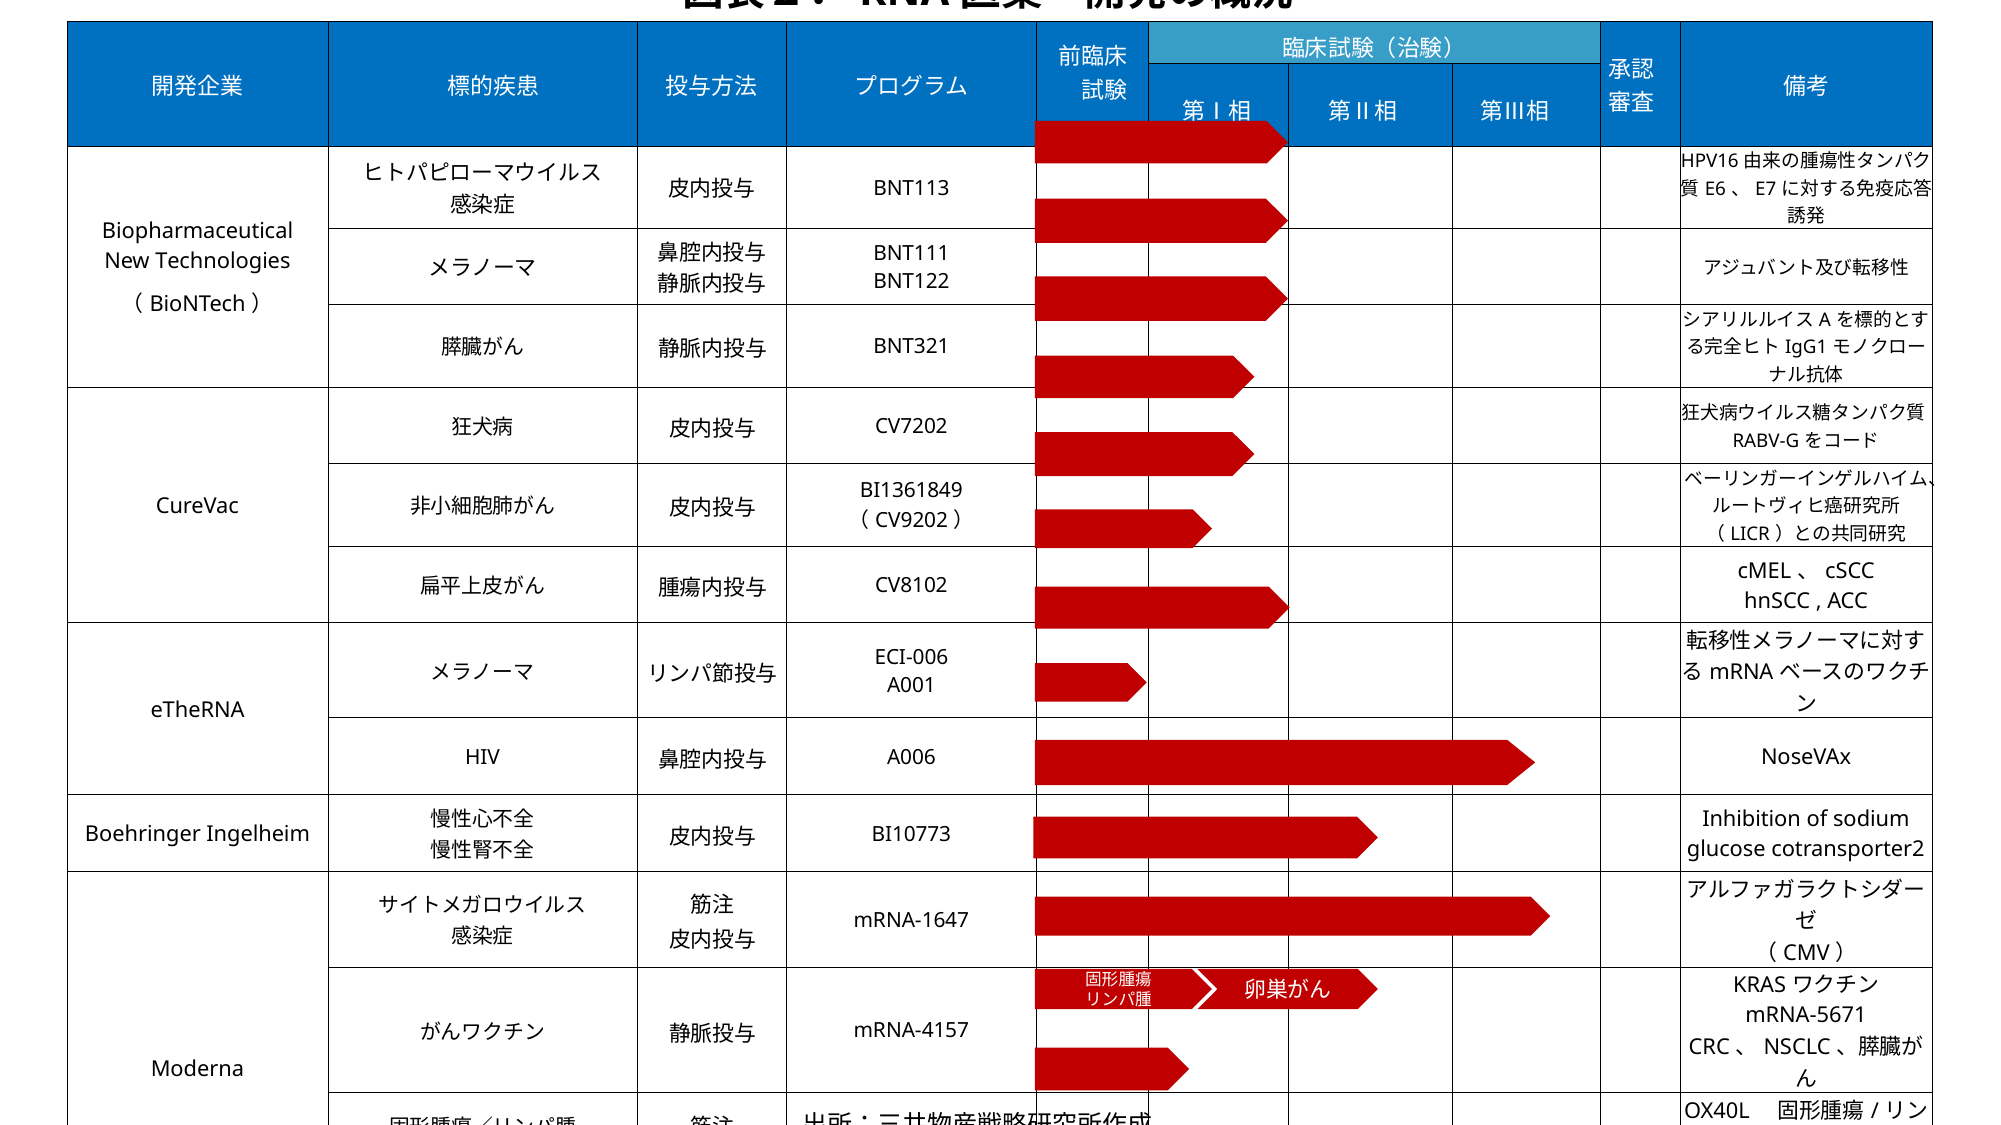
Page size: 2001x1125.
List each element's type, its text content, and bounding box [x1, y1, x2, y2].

table_cell [1037, 243, 1148, 276]
table_cell CV8102 [787, 547, 1036, 622]
table_header 臨床試験（治験） [1149, 22, 1600, 63]
table_cell mRNA-4157 [787, 968, 1036, 1092]
table_header 前臨床 試験 [1037, 22, 1148, 120]
text_box [1034, 1047, 1190, 1091]
table_cell [1037, 399, 1148, 432]
table_cell [1601, 547, 1680, 622]
text_box 固形腫瘍 リンパ腫 [1034, 968, 1212, 1010]
table_cell アルファガラクトシダーゼ （CMV） [1681, 872, 1932, 967]
table_cell [1037, 786, 1148, 794]
table_header 投与方法 [638, 22, 786, 146]
table_cell [1289, 623, 1452, 717]
table_cell [1453, 1093, 1600, 1125]
table_cell [1277, 611, 1288, 622]
table_cell 膵臓がん [329, 305, 637, 387]
table_cell [1289, 229, 1452, 304]
table_cell がんワクチン [329, 968, 637, 1092]
table_cell 筋注 皮内投与 [638, 872, 786, 967]
table_cell [1149, 388, 1288, 463]
table_cell [1037, 1093, 1148, 1101]
text_box [1033, 816, 1378, 859]
table_cell [1149, 968, 1288, 1092]
table_cell [1149, 718, 1288, 739]
table_cell [1601, 795, 1680, 871]
table_cell ヒトパピローマウイルス 感染症 [329, 147, 637, 228]
table_cell [1601, 305, 1680, 387]
table_cell 筋注 皮内投与 [638, 1093, 786, 1101]
table_cell CureVac [68, 388, 328, 622]
table_cell [1453, 464, 1600, 546]
table_header 承認 審査 [1601, 22, 1680, 146]
text_box 卵巣がん [1197, 968, 1378, 1010]
table_cell [1037, 321, 1148, 355]
table_header 標的疾患 [329, 22, 637, 146]
table_cell [1037, 164, 1148, 198]
table_cell [1601, 968, 1680, 1092]
table_cell [1149, 936, 1288, 967]
table_cell 第Ⅰ相 [1149, 64, 1288, 141]
table_cell [1601, 388, 1680, 463]
table_cell 皮内投与 [638, 388, 786, 463]
table_cell BNT113 [787, 147, 1036, 228]
table_cell BNT111 BNT122 [787, 229, 1036, 304]
text_box [1034, 432, 1255, 477]
table_cell 静脈内投与 [638, 305, 786, 387]
table_cell BI1361849 （CV9202） [787, 464, 1036, 546]
table_cell 静脈投与 [638, 968, 786, 1092]
table_cell [1601, 623, 1680, 717]
table_cell [1289, 147, 1452, 228]
table_cell ベーリンガーインゲルハイム、ルートヴィヒ癌研究所（LICR）との共同研究 [1681, 464, 1932, 546]
table_cell [1289, 872, 1452, 896]
table_cell [1037, 549, 1148, 586]
table_cell [1453, 795, 1600, 871]
table_cell [1037, 795, 1148, 816]
table_cell [1453, 229, 1600, 304]
table_cell [1149, 859, 1288, 871]
table_cell メラノーマ [329, 229, 637, 304]
table_cell [1149, 547, 1288, 604]
table_cell [1453, 718, 1600, 794]
text_box 図表２．RNA医薬・開発の概況 [322, 0, 1653, 21]
table_cell [1149, 147, 1288, 219]
table_cell リンパ節投与 [638, 623, 786, 717]
table_cell [1453, 968, 1600, 1092]
table_cell ｍRNA-2416 [787, 1093, 1036, 1101]
table_cell [1037, 936, 1148, 967]
table_cell 慢性心不全 慢性腎不全 [329, 795, 637, 871]
text_box [1034, 896, 1551, 936]
table_cell [1453, 388, 1600, 463]
table_cell CV7202 [787, 388, 1036, 463]
table_cell [1453, 547, 1600, 622]
table_cell KRASワクチン mRNA-5671 CRC、NSCLC、膵臓がん [1681, 968, 1932, 1092]
table_cell [1289, 388, 1452, 463]
table_cell [1149, 464, 1288, 546]
table_cell 鼻腔内投与 [638, 718, 786, 794]
text_box [1034, 276, 1288, 321]
text_box [1034, 355, 1255, 399]
table_cell 非小細胞肺がん [329, 464, 637, 546]
table_cell BNT321 [787, 305, 1036, 387]
table_cell [1149, 229, 1288, 297]
table_cell NoseVAx [1681, 718, 1932, 794]
table_cell シアリルルイスAを標的とする完全ヒトIgG1モノクローナル抗体 [1681, 305, 1932, 387]
table_cell Inhibition of sodium glucose cotransporter2 [1681, 795, 1932, 871]
table_cell [1149, 305, 1288, 387]
text_box [1034, 198, 1288, 243]
table_cell [1037, 477, 1148, 509]
table_cell [1453, 623, 1600, 717]
table_cell ECI-006 A001 [787, 623, 1036, 717]
table_cell [1037, 718, 1148, 739]
text_box 出所：三井物産戦略研究所作成 [529, 1101, 1426, 1125]
table_cell [1601, 464, 1680, 546]
table_cell [1149, 786, 1288, 794]
table_cell 転移性メラノーマに対するmRNAベースのワクチン [1681, 623, 1932, 717]
table_cell 第Ⅲ相 [1453, 64, 1600, 146]
table_cell HIV [329, 718, 637, 794]
table_cell [1453, 305, 1600, 387]
table_cell [1601, 229, 1680, 304]
table_cell メラノーマ [329, 623, 637, 717]
table_cell 皮内投与 [638, 795, 786, 871]
table_cell [1601, 1093, 1680, 1125]
table_cell [1289, 718, 1452, 739]
table_cell 皮内投与 [638, 147, 786, 228]
table_cell [1037, 859, 1148, 871]
table_cell [1289, 795, 1452, 871]
table_cell [1149, 623, 1288, 717]
table_cell [1289, 305, 1452, 387]
text_box [1034, 739, 1536, 786]
table_cell 狂犬病ウイルス糖タンパク質RABV-Gをコード [1681, 388, 1932, 463]
table_cell eTheRNA [68, 623, 328, 794]
table_cell [1601, 718, 1680, 794]
table_cell [1289, 547, 1452, 622]
table_cell [1149, 795, 1288, 816]
table_cell [1453, 872, 1600, 967]
table_cell [1037, 1010, 1148, 1047]
table_cell A006 [787, 718, 1036, 794]
table_header 備考 [1681, 22, 1932, 146]
table_cell 皮内投与 [638, 464, 786, 546]
table_header プログラム [787, 22, 1036, 146]
table_cell [1289, 464, 1452, 546]
table_cell 腫瘍内投与 [638, 547, 786, 622]
table_cell 扁平上皮がん [329, 547, 637, 622]
table_cell OX40L 固形腫瘍/リンパ腫 進行性卵巣癌 [1681, 1093, 1932, 1125]
table_cell mRNA-1647 [787, 872, 1036, 967]
table_cell HPV16由来の腫瘍性タンパク質E6、E7に対する免疫応答誘発 [1681, 147, 1932, 228]
table_cell 固形腫瘍／リンパ腫 進行性卵巣がん [329, 1093, 637, 1125]
table_cell [1289, 1093, 1452, 1125]
table_cell [1289, 968, 1452, 1092]
table_cell 鼻腔内投与 静脈内投与 [638, 229, 786, 304]
table_cell [1289, 786, 1452, 794]
table_cell [1149, 1093, 1288, 1101]
table_cell Moderna [68, 872, 328, 1125]
text_box [1034, 663, 1147, 702]
table_cell [1149, 872, 1288, 896]
table_cell Biopharmaceutical New Technologies （BioNTech） [68, 147, 328, 387]
table_cell Boehringer Ingelheim [68, 795, 328, 871]
text_box [1034, 586, 1290, 629]
table_cell BI10773 [787, 795, 1036, 871]
table_cell cMEL、cSCC hnSCC , ACC [1681, 547, 1932, 622]
text_box [1034, 120, 1288, 164]
table_cell [1289, 936, 1452, 967]
text_box [1034, 509, 1212, 549]
table_cell [1601, 147, 1680, 228]
table_header 開発企業 [68, 22, 328, 146]
table_cell アジュバント及び転移性 [1681, 229, 1932, 304]
table_cell [1453, 147, 1600, 228]
table_cell サイトメガロウイルス 感染症 [329, 872, 637, 967]
table_cell [1037, 629, 1148, 717]
table_cell 第Ⅱ相 [1289, 64, 1452, 146]
table_cell [1601, 872, 1680, 967]
table_cell [1037, 872, 1148, 896]
table_cell 狂犬病 [329, 388, 637, 463]
